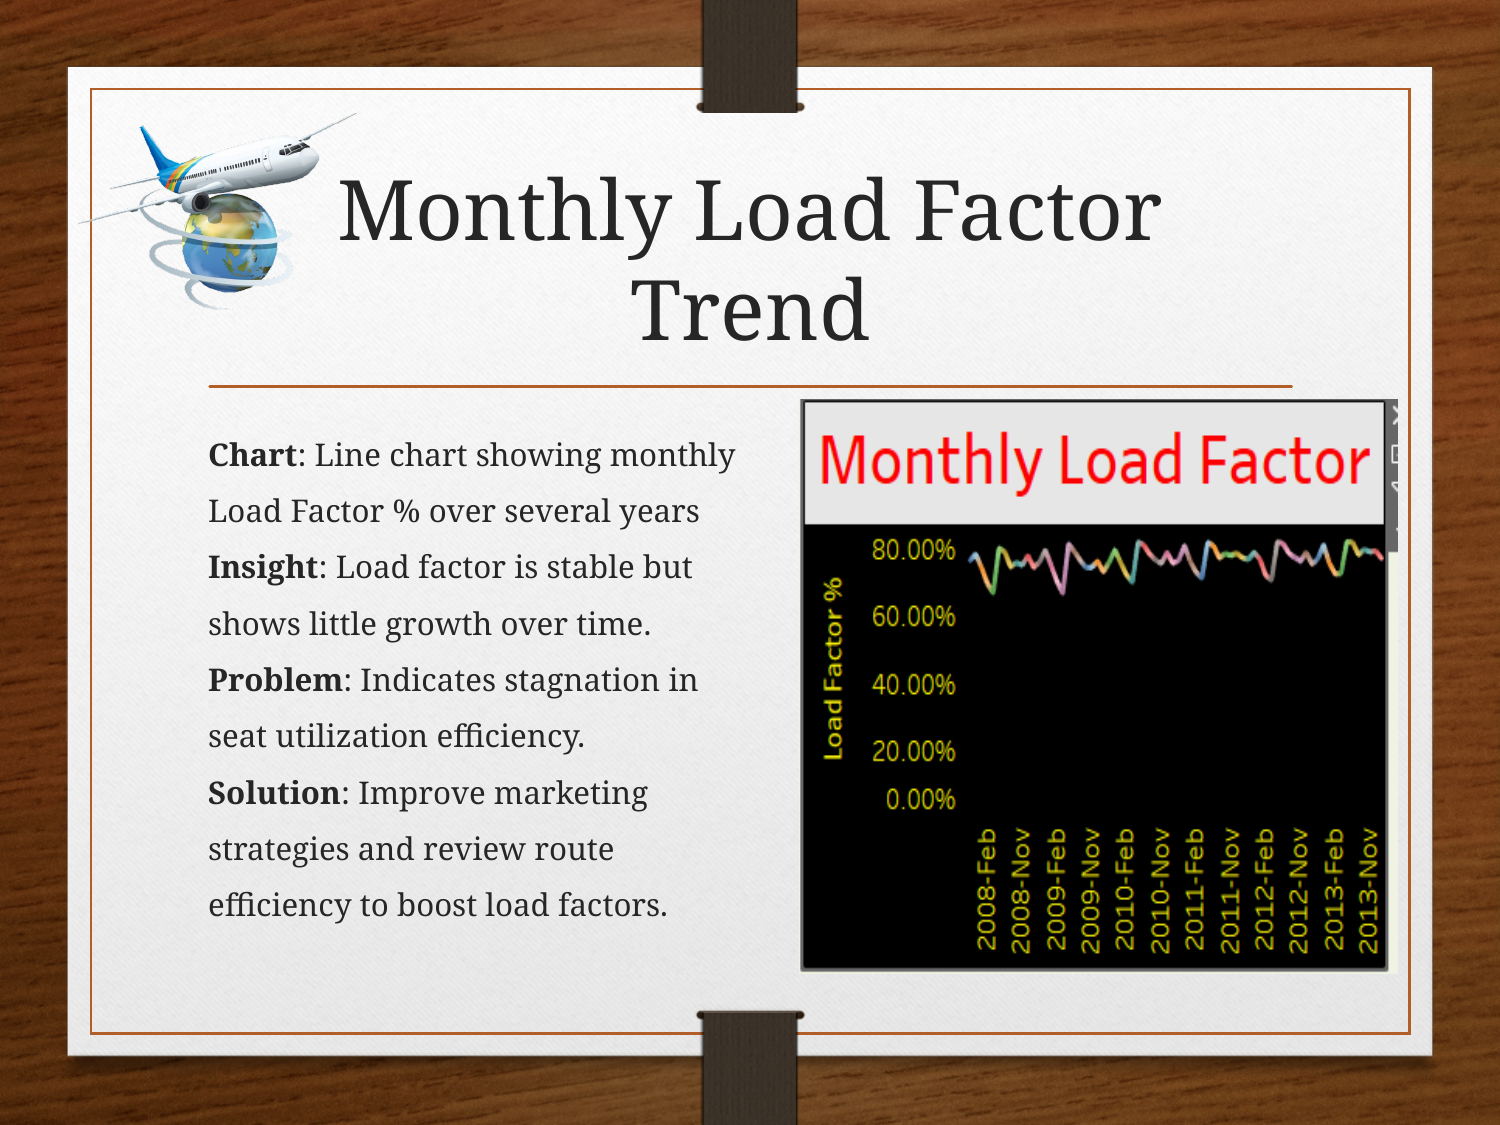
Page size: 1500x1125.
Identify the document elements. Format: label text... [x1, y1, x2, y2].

title Monthly Load Factor Trend [193, 150, 1309, 365]
picture [0, 0, 1500, 1125]
list Chart: Line chart showing monthly Load Factor % over several years Insight: Load factor is stable but shows little growth over time. Problem: Indicates stagnation in seat utilization efficiency. Solution: Improve marketing strategies and review route efficiency to boost load factors. [193, 408, 770, 974]
